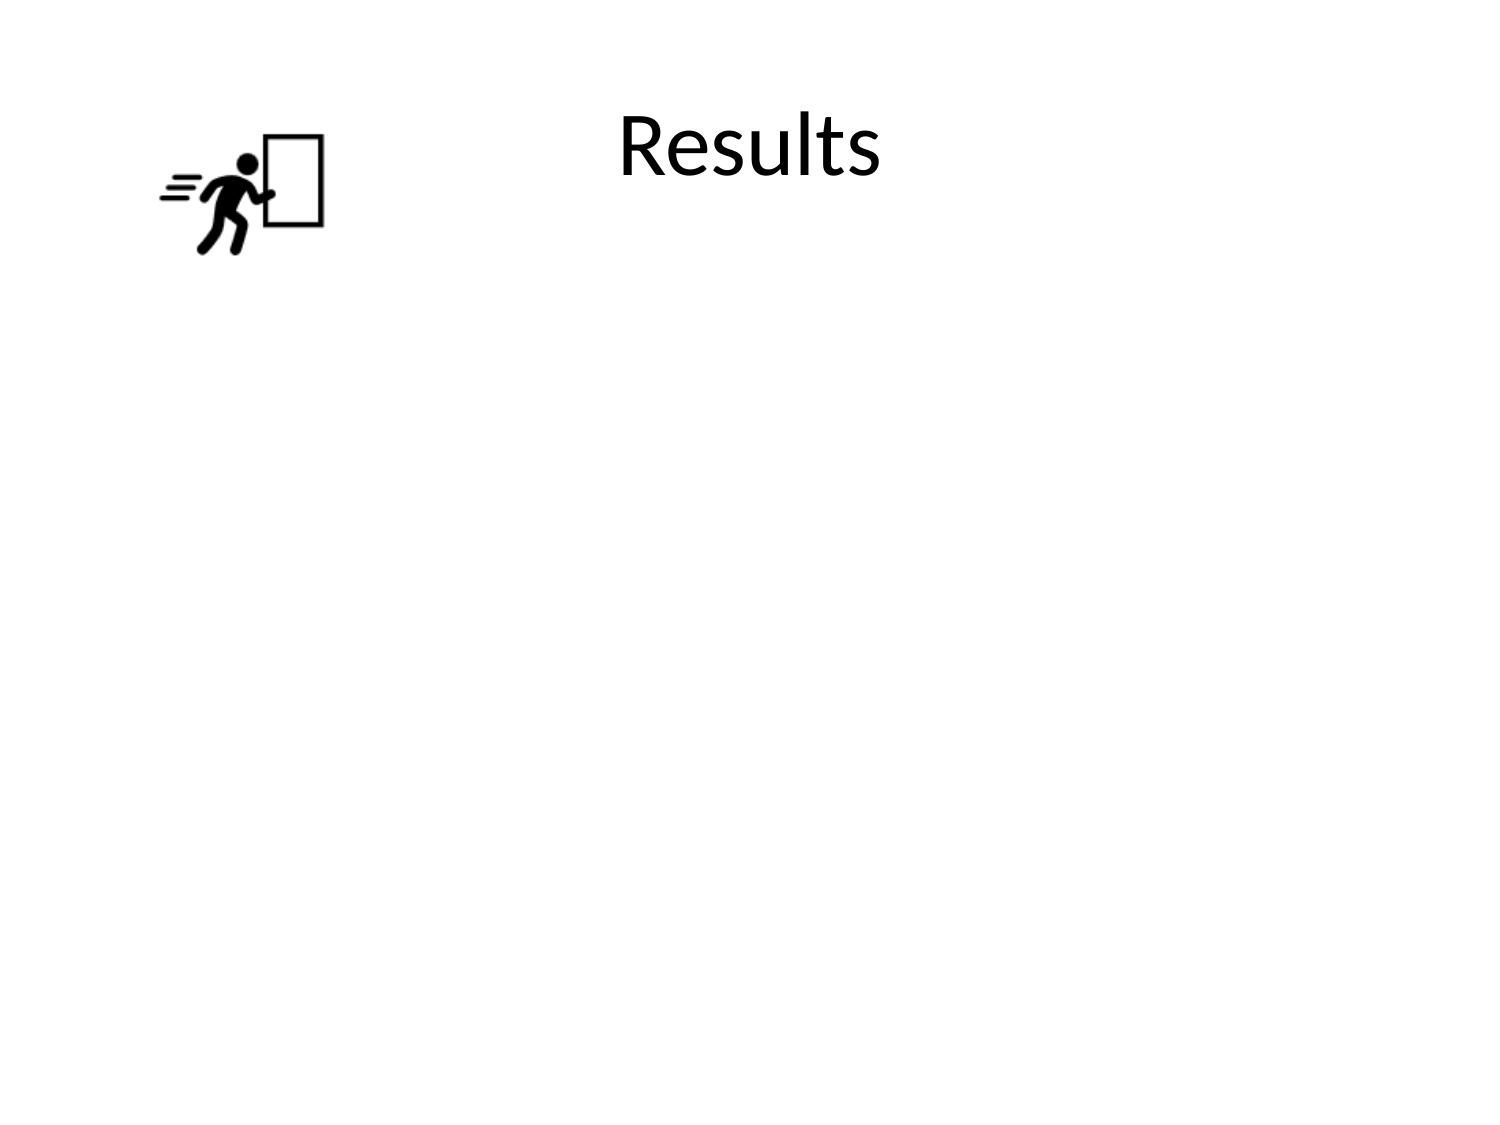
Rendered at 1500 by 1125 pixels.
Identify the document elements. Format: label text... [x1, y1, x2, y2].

title Results [75, 45, 1425, 233]
picture [147, 125, 342, 265]
